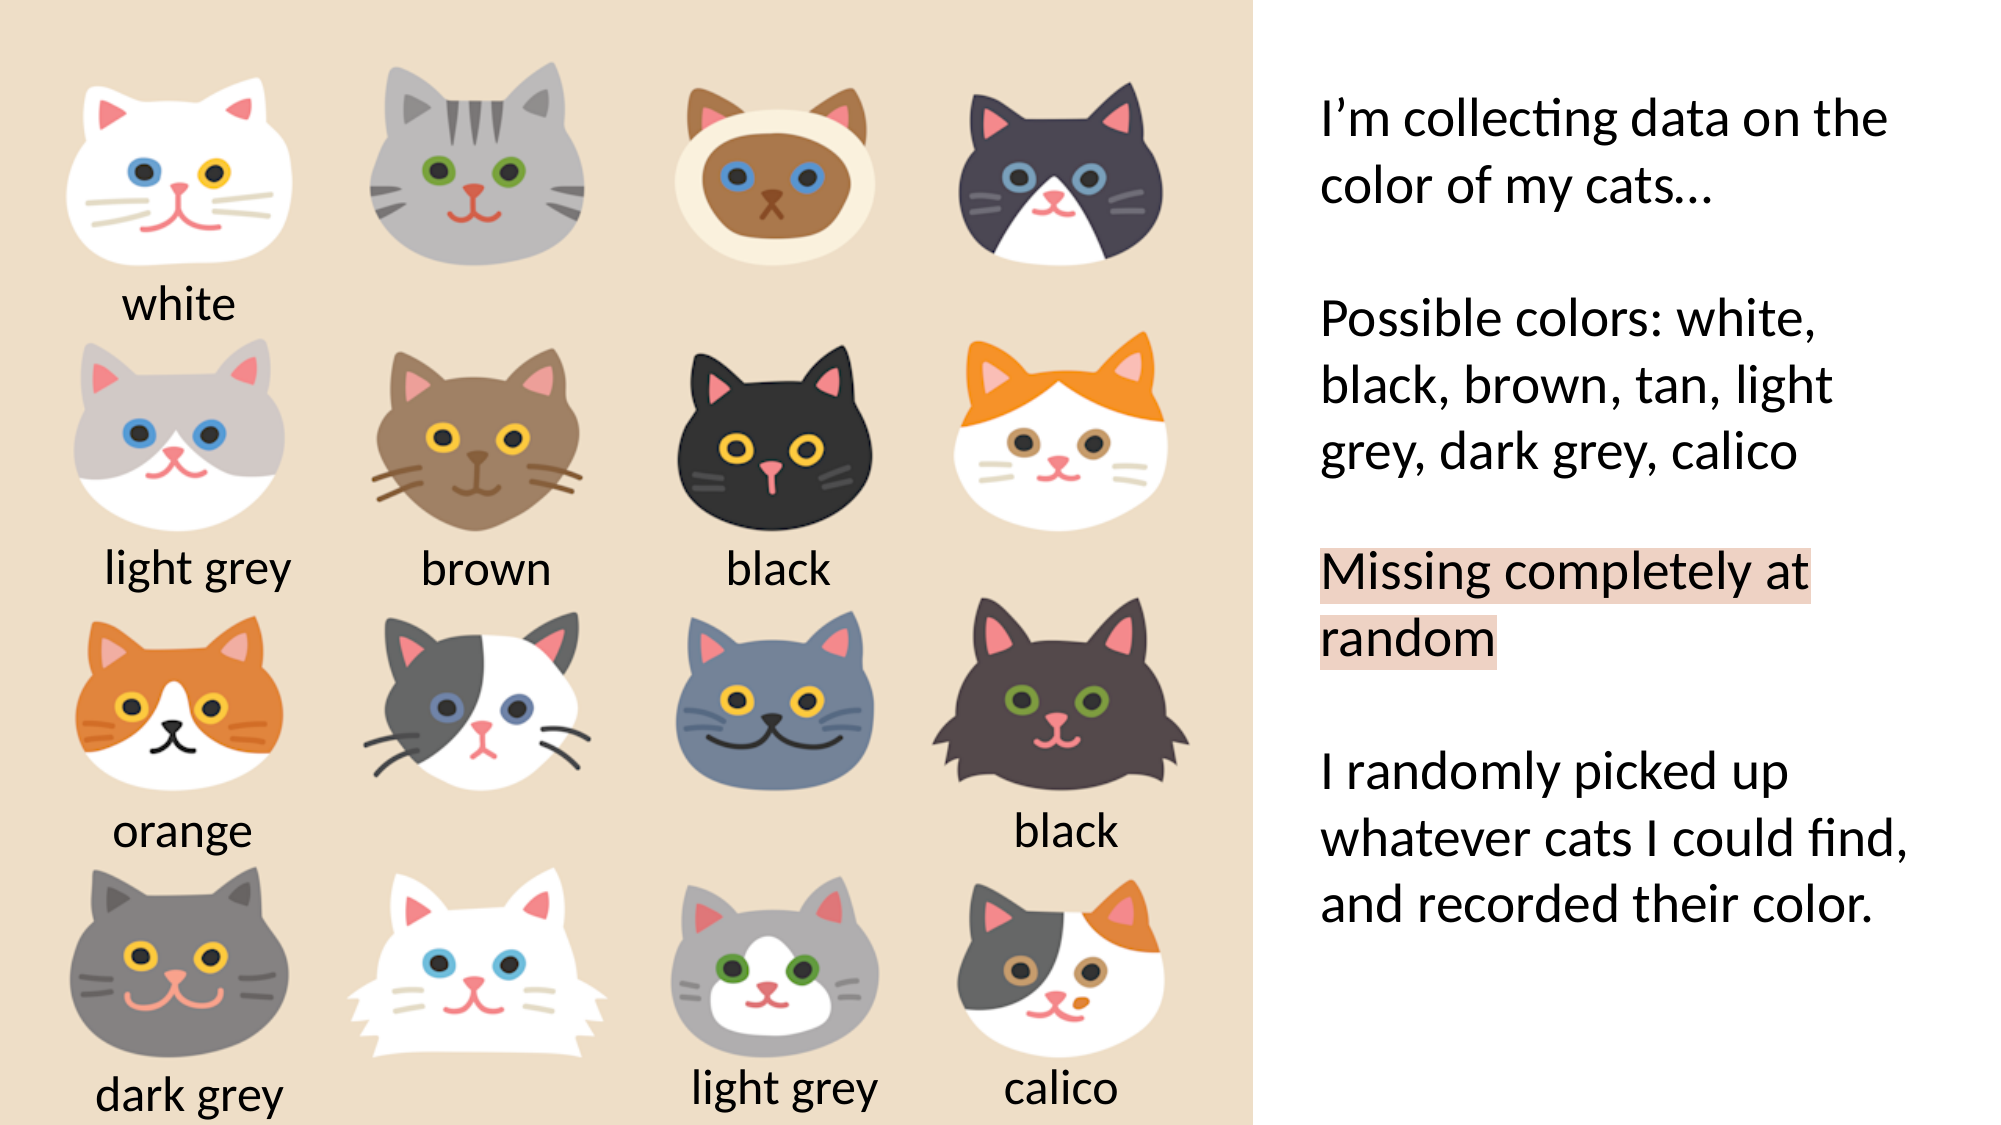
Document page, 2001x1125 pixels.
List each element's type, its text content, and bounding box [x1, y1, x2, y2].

text_box Missing completely at random I randomly picked up whatever cats I could find, and recorded their color. [1300, 514, 1954, 1125]
text_box I’m collecting data on the color of my cats… Possible colors: white, black, brown, tan, light grey, dark grey, calico [1300, 61, 1954, 279]
picture [0, 0, 1253, 1125]
